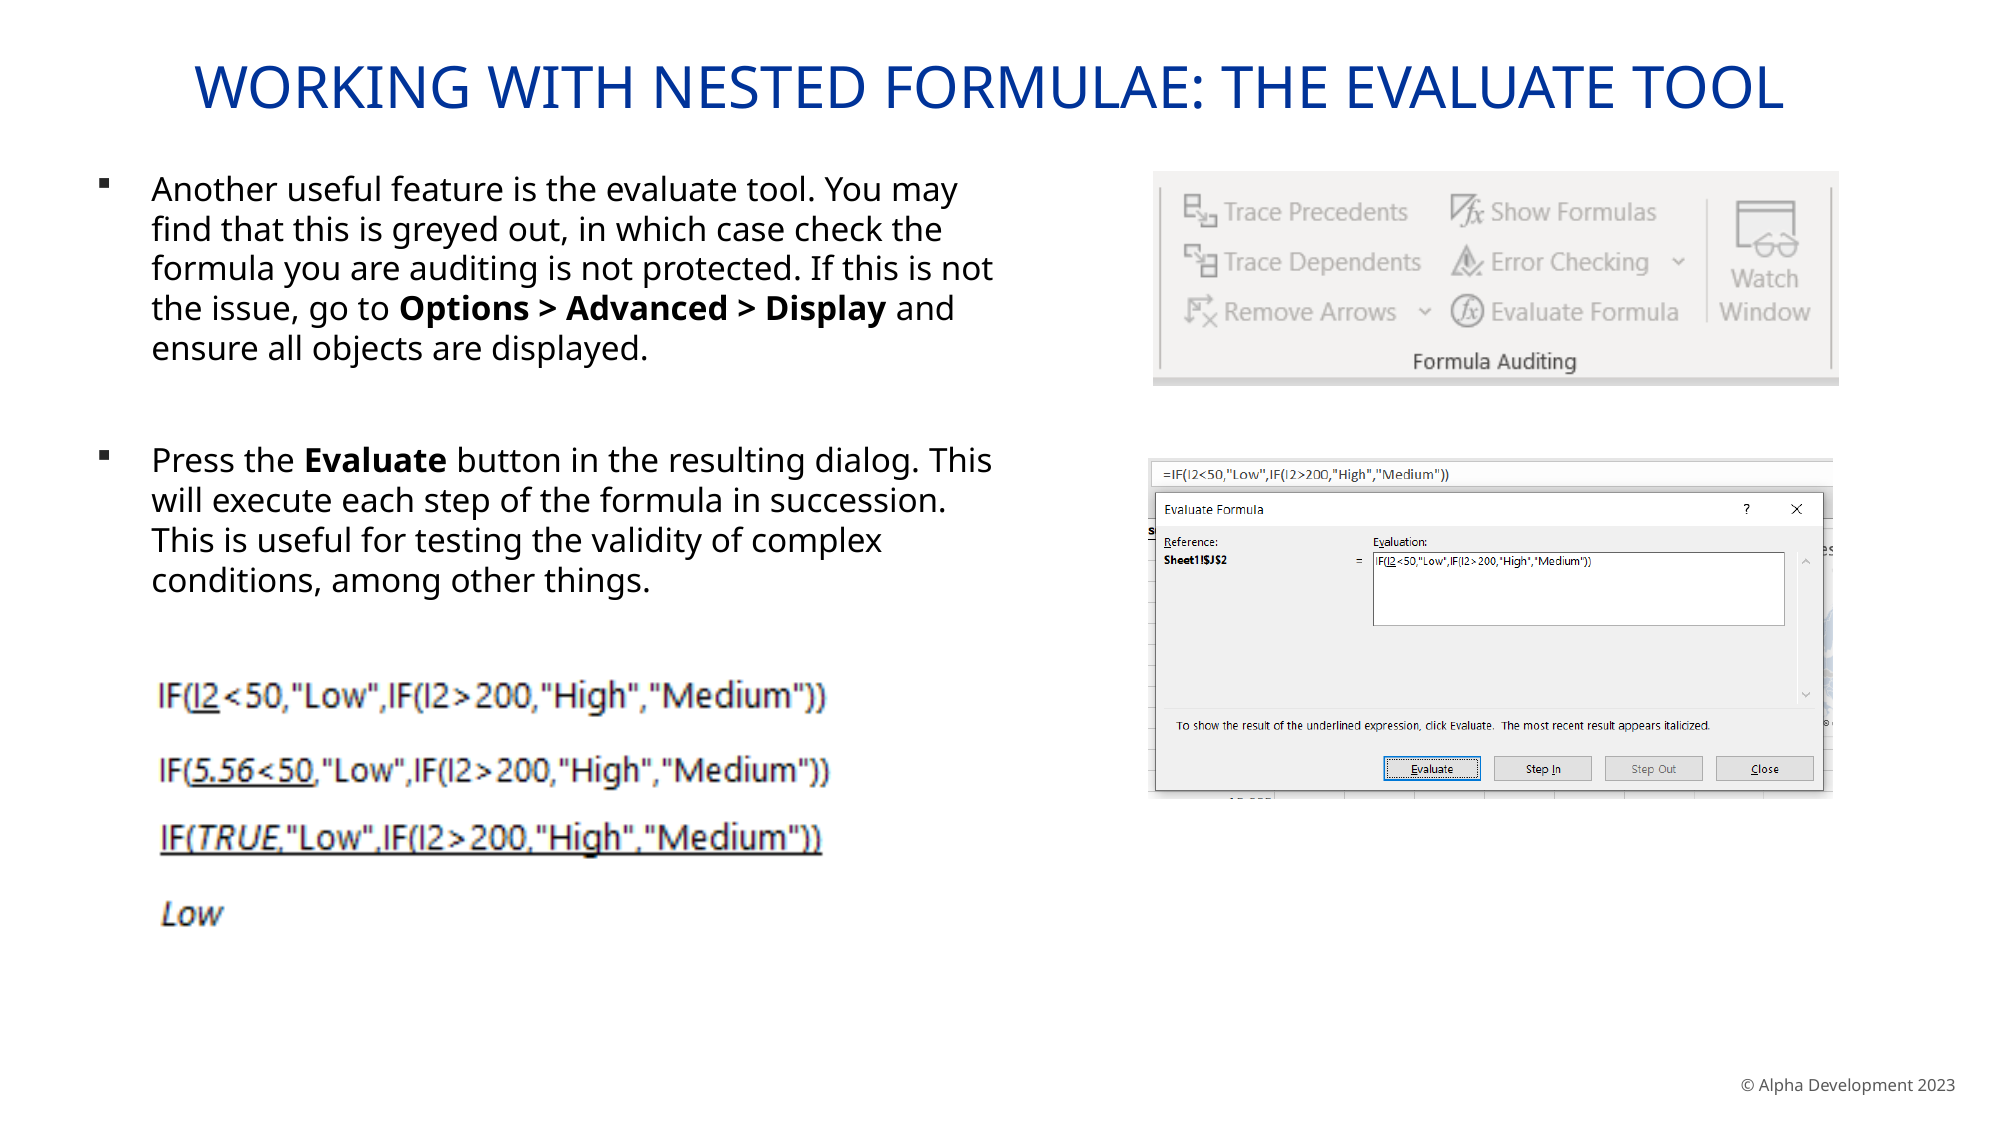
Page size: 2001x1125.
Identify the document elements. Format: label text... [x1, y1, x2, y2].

picture [1148, 458, 1833, 799]
list Another useful feature is the evaluate tool. You may find that this is greyed out, in which case check the formula you are auditing is not protected. If this is not the issue, go to Options > Advanced > Display and ensure all objects are displayed. [81, 160, 1012, 327]
picture [157, 815, 834, 870]
picture [152, 670, 837, 729]
picture [157, 746, 839, 802]
picture [1153, 171, 1839, 386]
text_box Press the Evaluate button in the resulting dialog. This will execute each step of the formula in succession. This is useful for testing the validity of complex conditions, among other things. [81, 432, 1012, 598]
picture [159, 890, 554, 1012]
title Working with nested formulae: the Evaluate tool [82, 42, 1898, 138]
